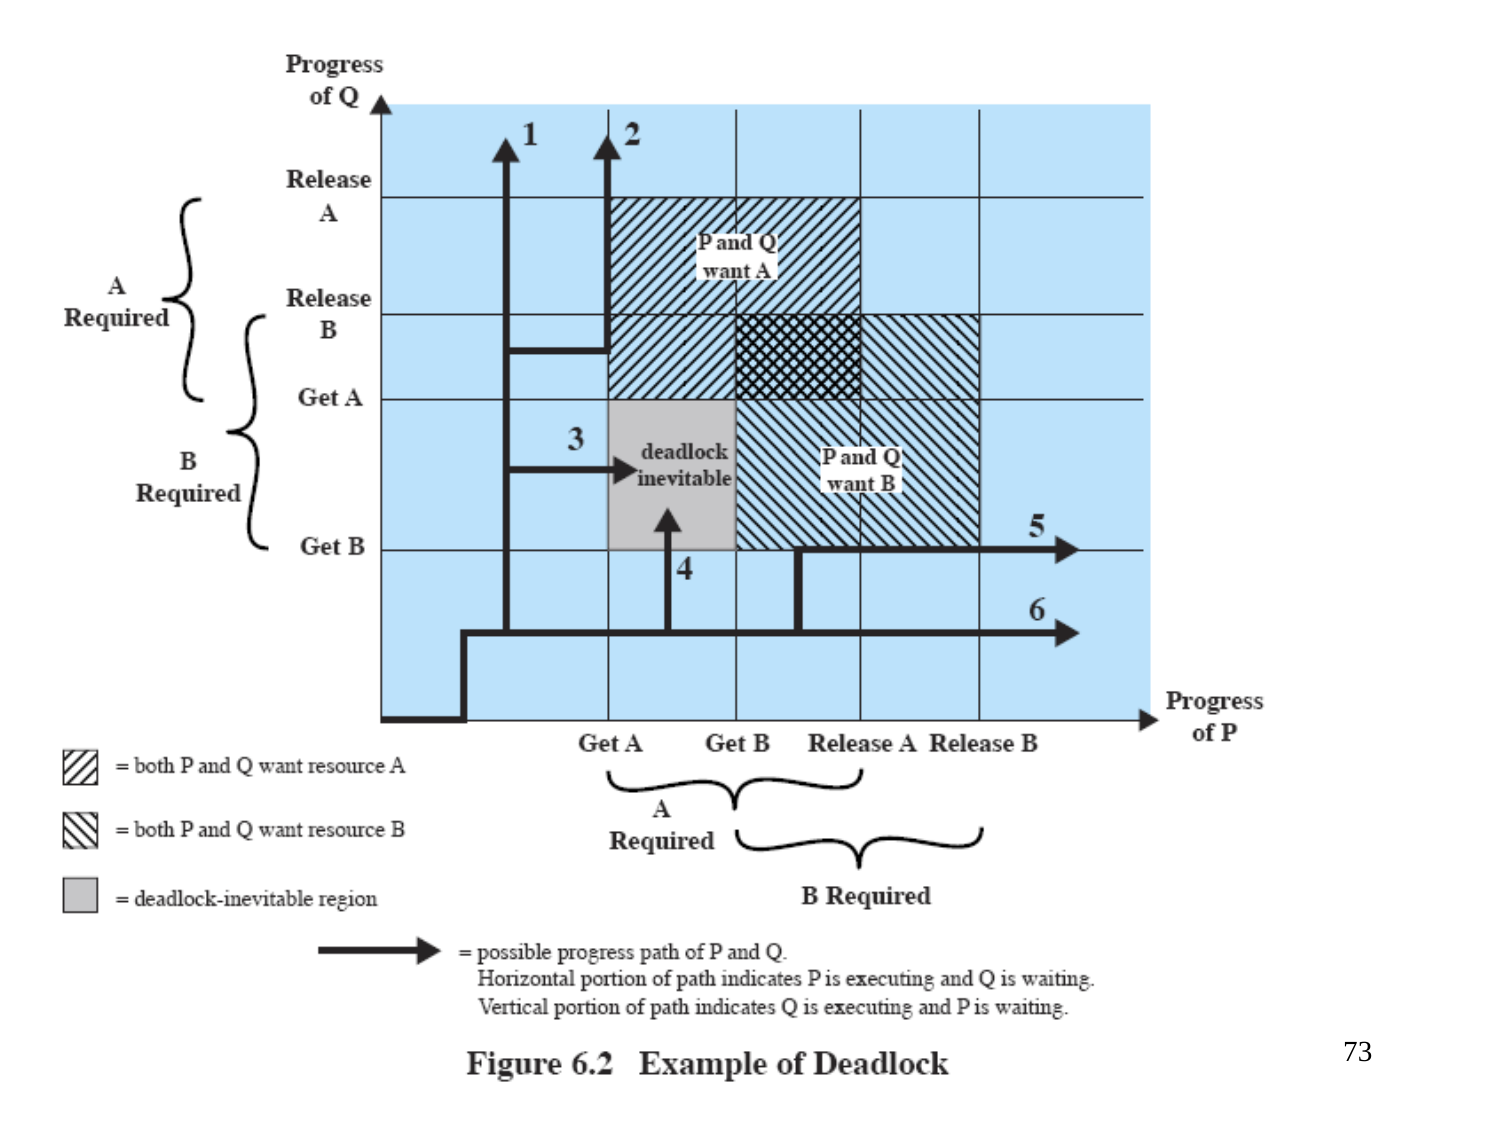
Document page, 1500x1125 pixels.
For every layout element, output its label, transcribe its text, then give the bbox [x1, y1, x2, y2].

picture [24, 16, 1301, 1105]
text_box 1 [1303, 1025, 1388, 1100]
